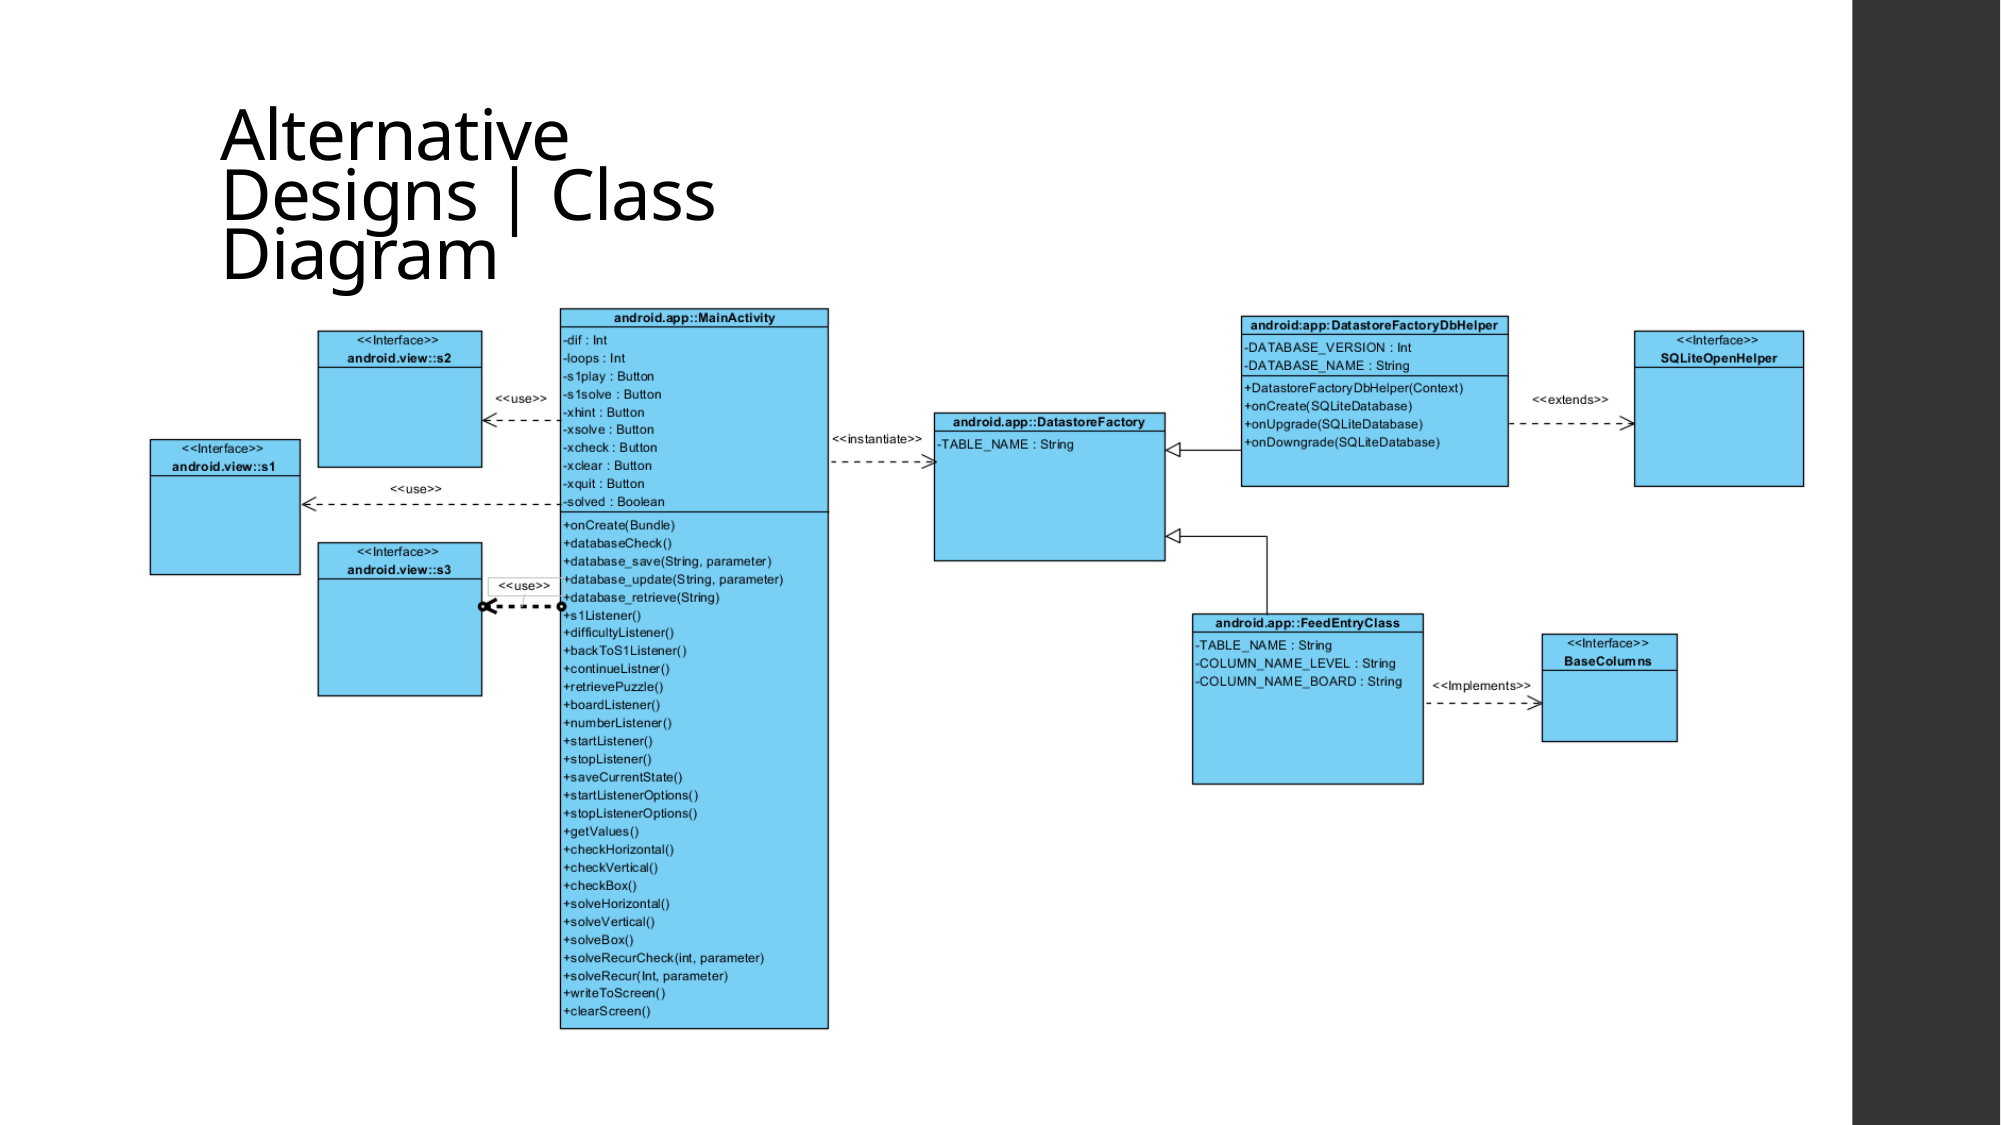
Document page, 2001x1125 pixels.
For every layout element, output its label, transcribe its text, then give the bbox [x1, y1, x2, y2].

title Alternative Designs | Class Diagram [205, 105, 761, 300]
picture [136, 303, 1818, 1042]
